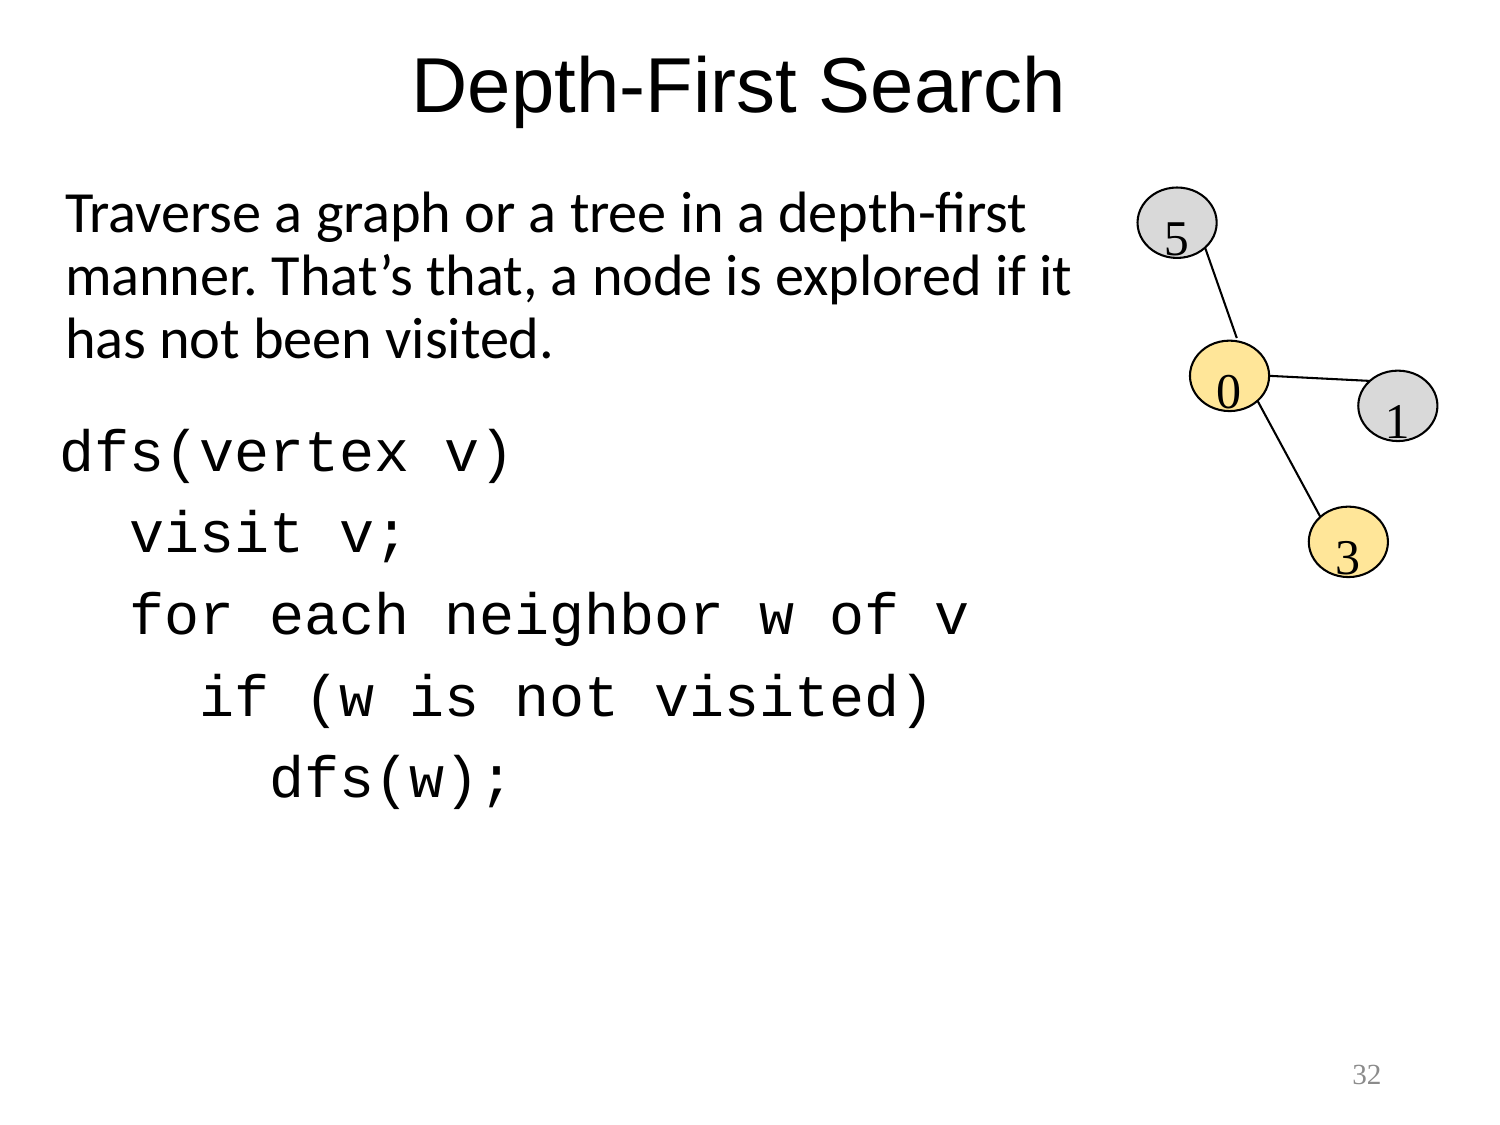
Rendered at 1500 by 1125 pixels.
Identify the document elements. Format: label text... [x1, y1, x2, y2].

list Traverse a graph or a tree in a depth-first manner. That’s that, a node is explored if it has not been visited. [50, 351, 1125, 405]
list Traverse a graph or a tree in a depth-first manner. That’s that, a node is explored if it has not been visited. [50, 174, 1125, 349]
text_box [1137, 187, 1438, 578]
slide_number 32 [1059, 1042, 1397, 1103]
title Depth-First Search [112, 37, 1388, 138]
text_box dfs(vertex v) visit v; for each neighbor w of v if (w is not visited) dfs(w); [44, 405, 1333, 1006]
